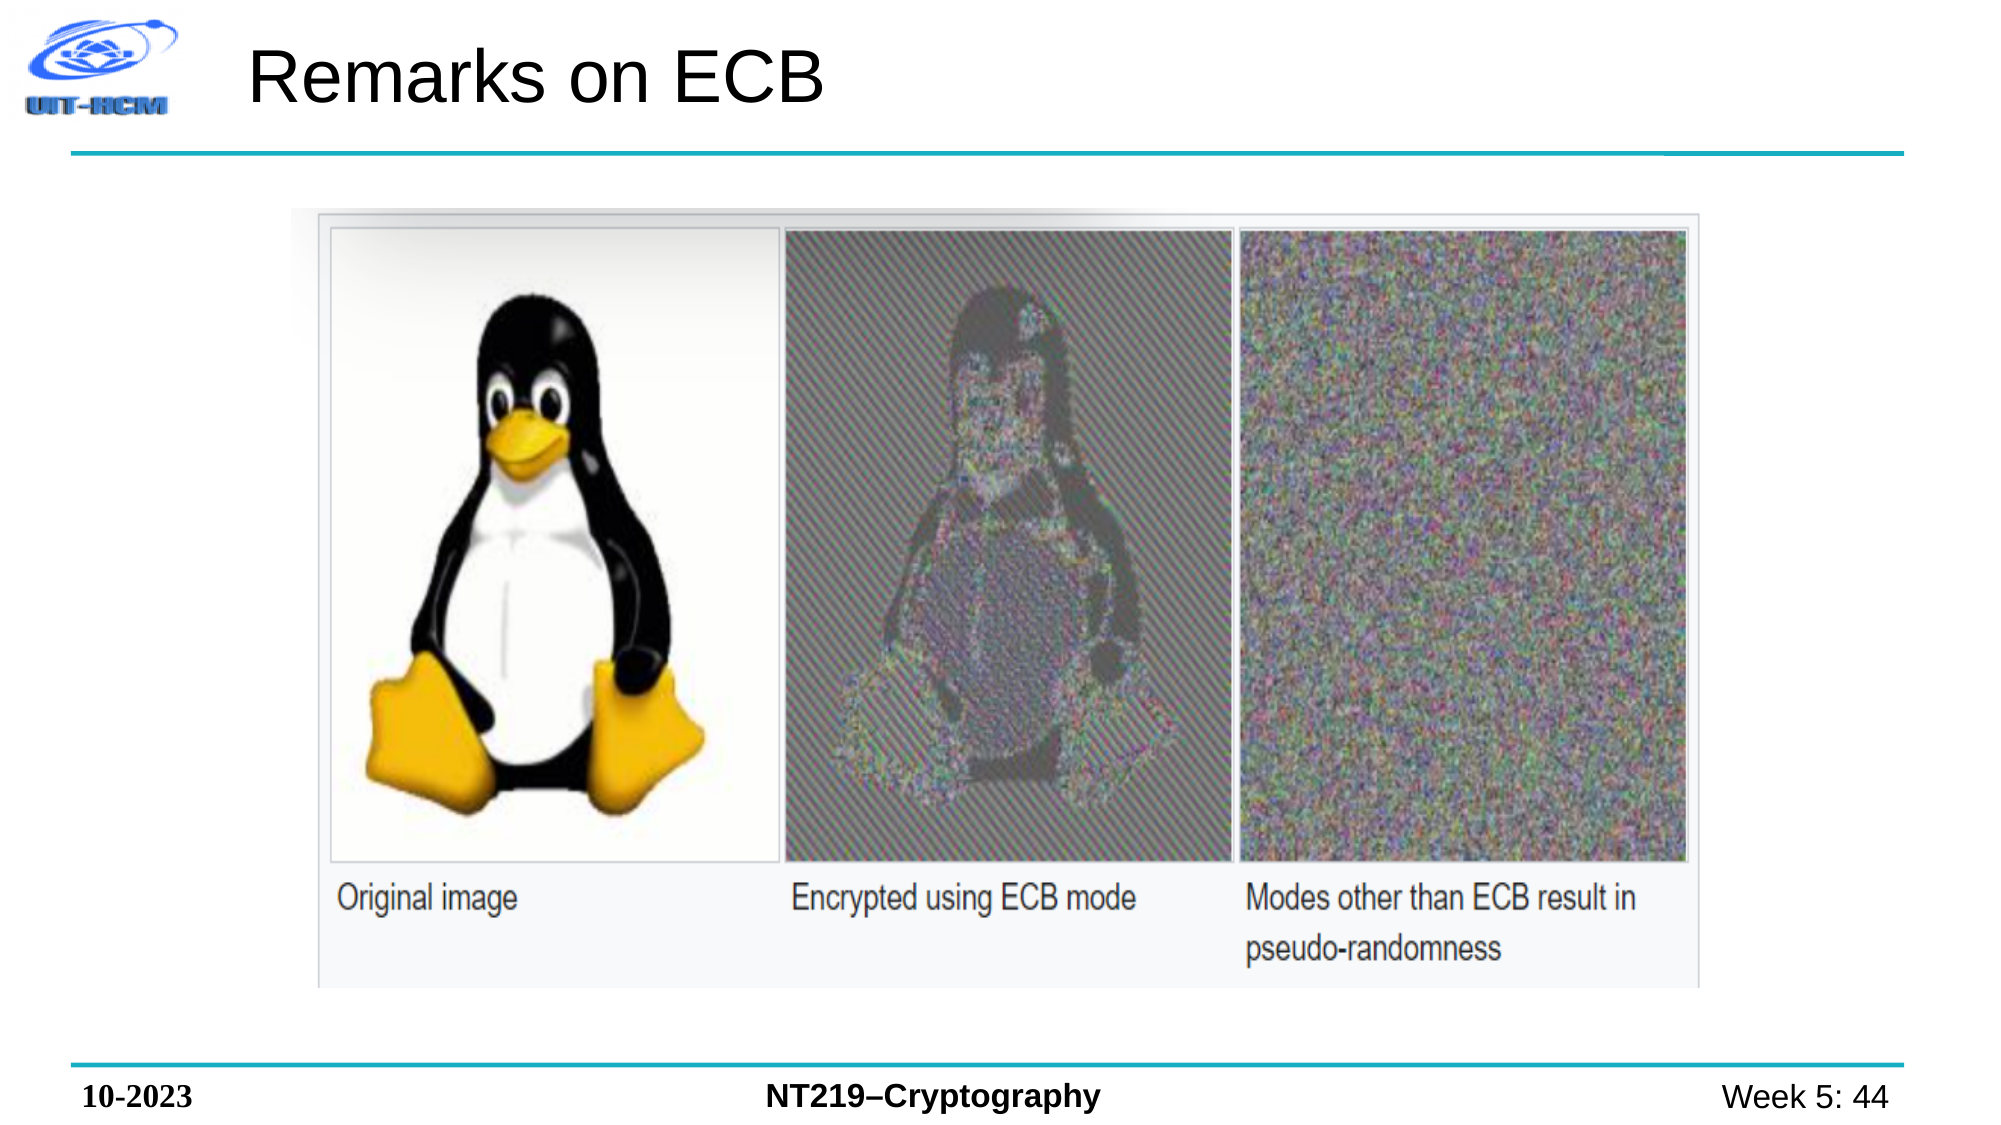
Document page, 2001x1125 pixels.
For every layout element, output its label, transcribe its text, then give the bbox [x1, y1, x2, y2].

picture [290, 207, 1721, 988]
title Remarks on ECB [232, 7, 1437, 138]
picture [7, 8, 197, 125]
